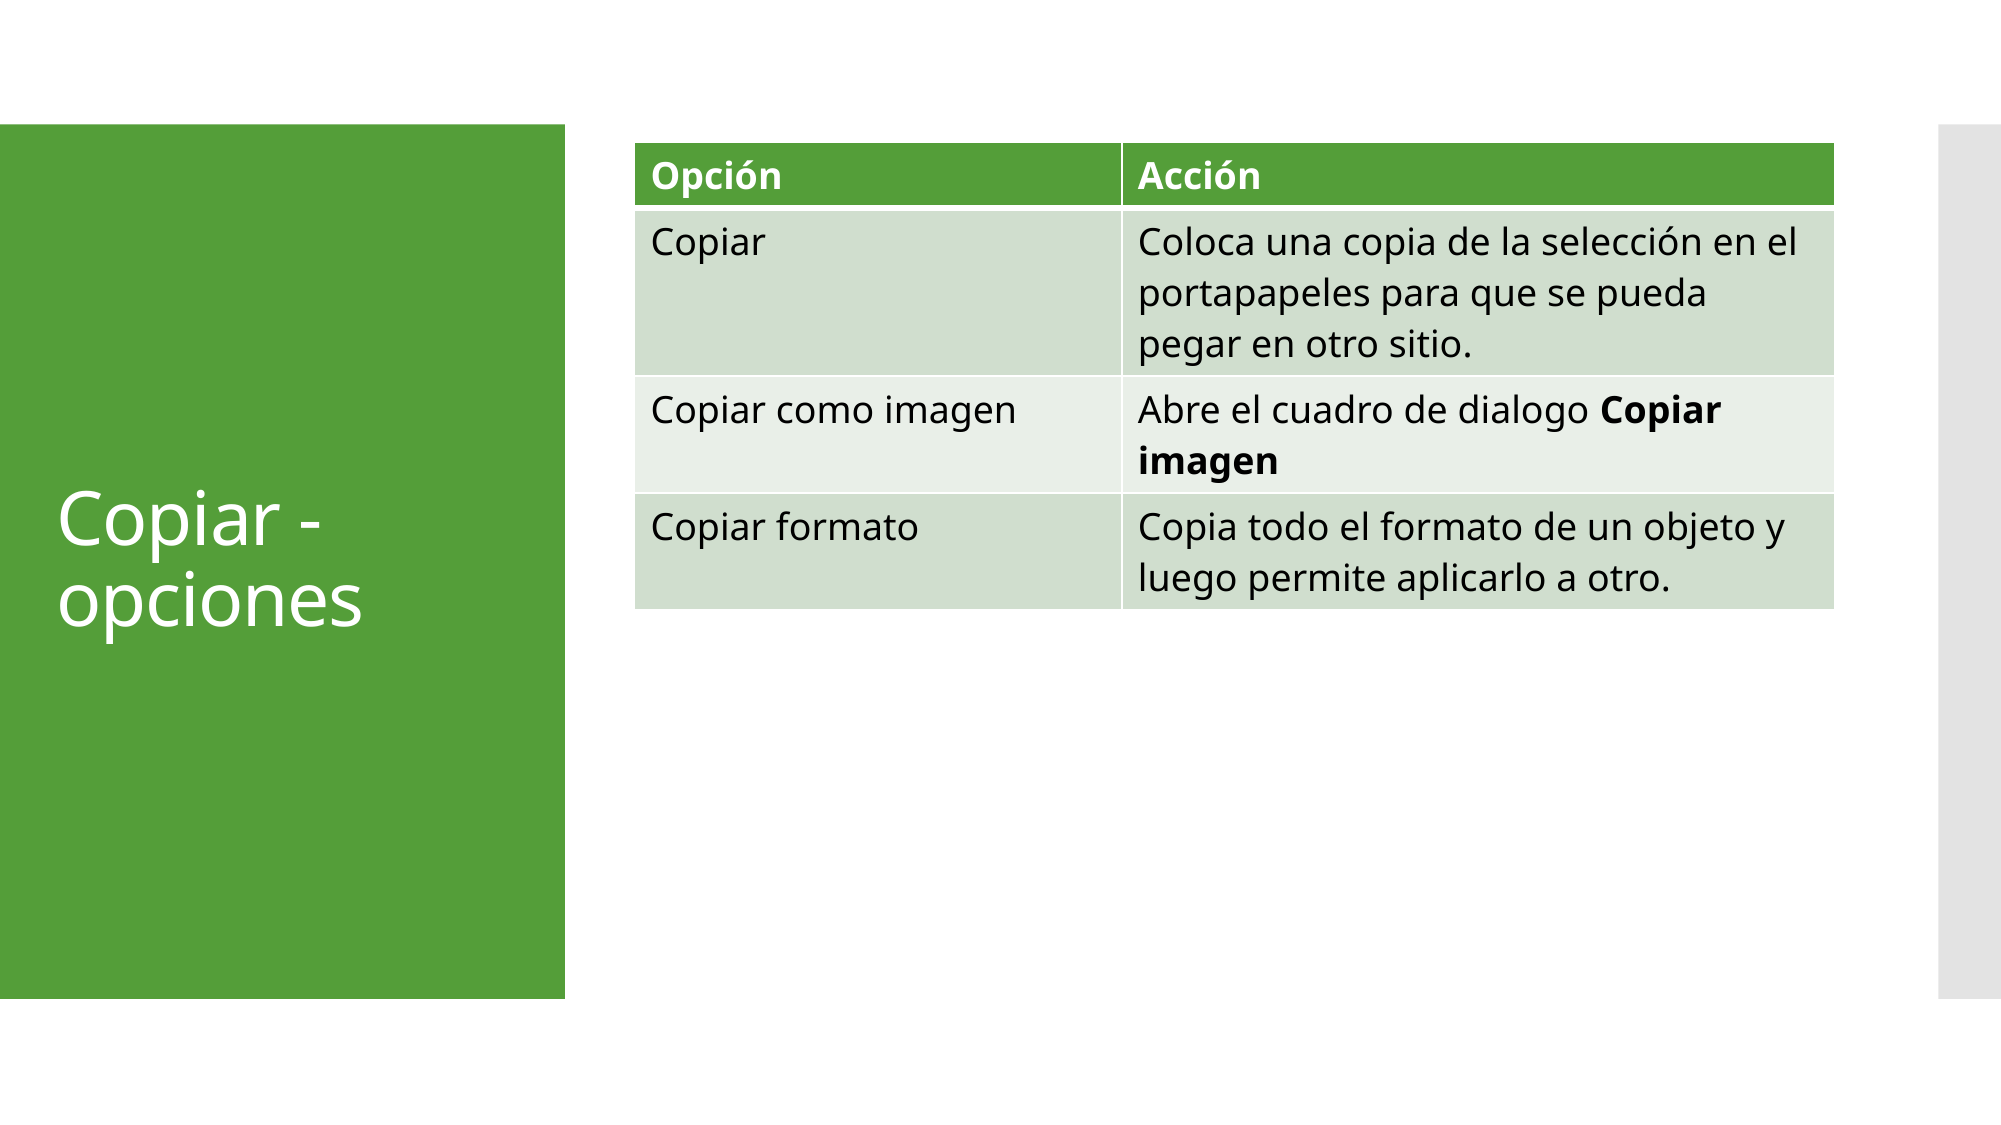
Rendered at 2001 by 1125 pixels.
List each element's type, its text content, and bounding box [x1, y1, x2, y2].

table_cell Copiar como imagen [635, 377, 1121, 492]
title Copiar - opciones [41, 184, 525, 940]
table_header Opción [635, 143, 1121, 205]
table_header Acción [1123, 143, 1834, 205]
table_cell Copiar formato [635, 494, 1121, 609]
table_cell Copiar [635, 211, 1121, 375]
table_cell Abre el cuadro de dialogo Copiar imagen [1123, 377, 1834, 492]
table_cell Coloca una copia de la selección en el portapapeles para que se pueda pegar en otro sitio. [1123, 211, 1834, 375]
table_cell Copia todo el formato de un objeto y luego permite aplicarlo a otro. [1123, 494, 1834, 609]
